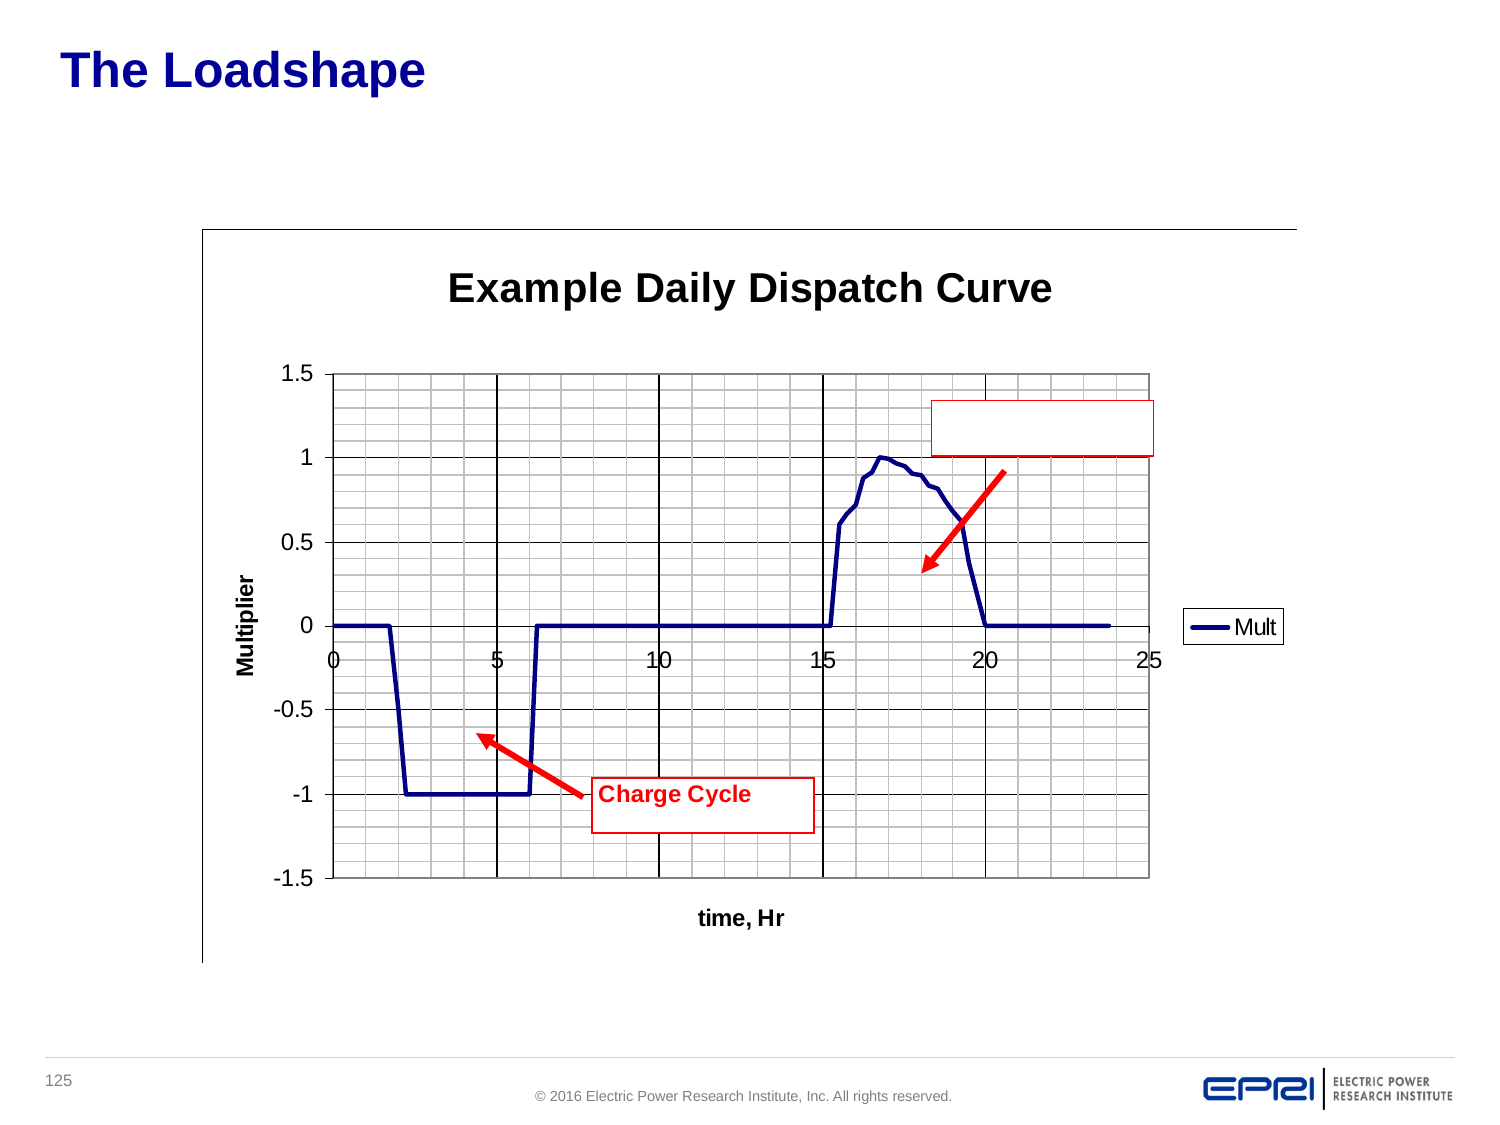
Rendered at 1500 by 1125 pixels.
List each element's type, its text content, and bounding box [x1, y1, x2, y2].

title The Loadshape [44, 29, 1456, 151]
picture [201, 228, 1299, 965]
picture [1200, 1064, 1455, 1113]
